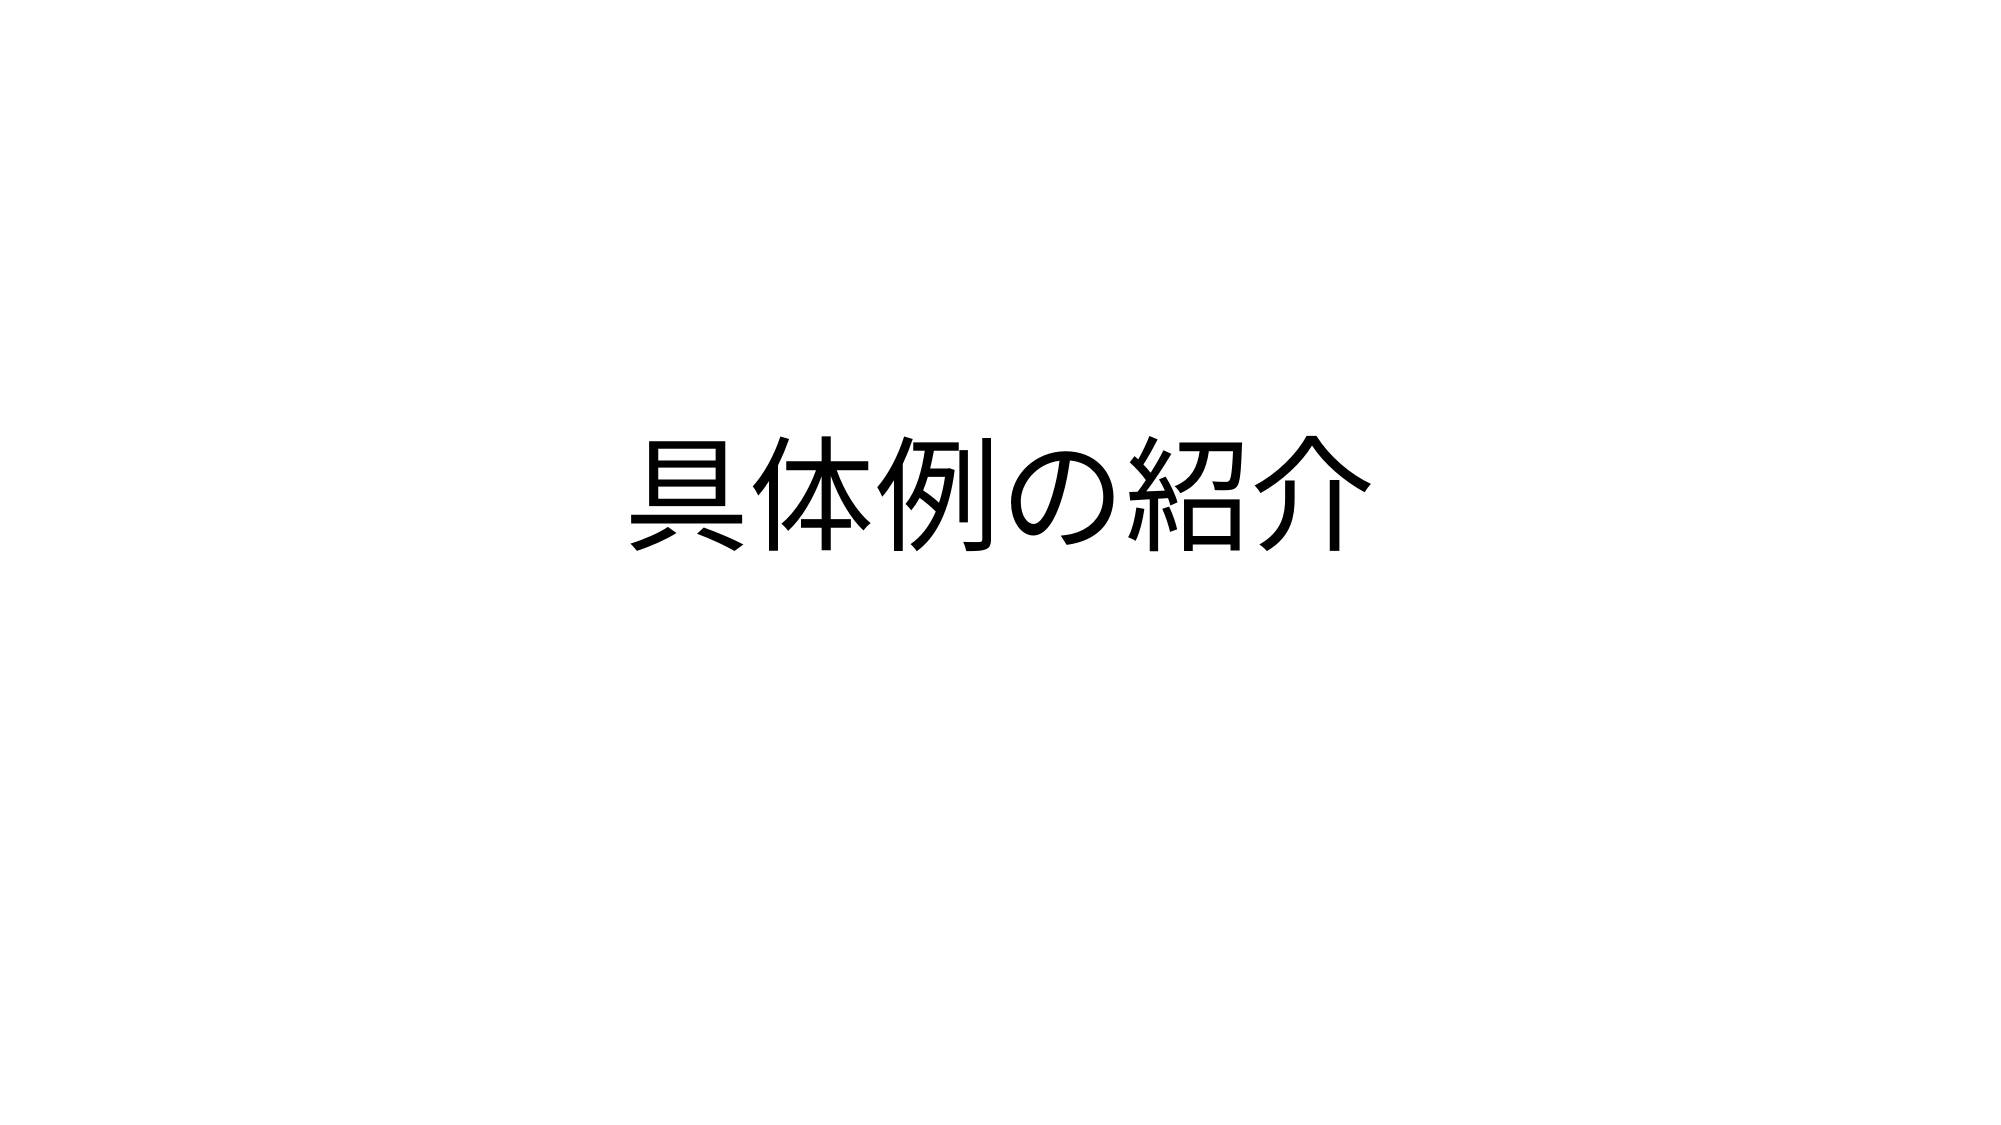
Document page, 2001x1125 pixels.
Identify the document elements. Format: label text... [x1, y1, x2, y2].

title 具体例の紹介 [249, 184, 1750, 576]
